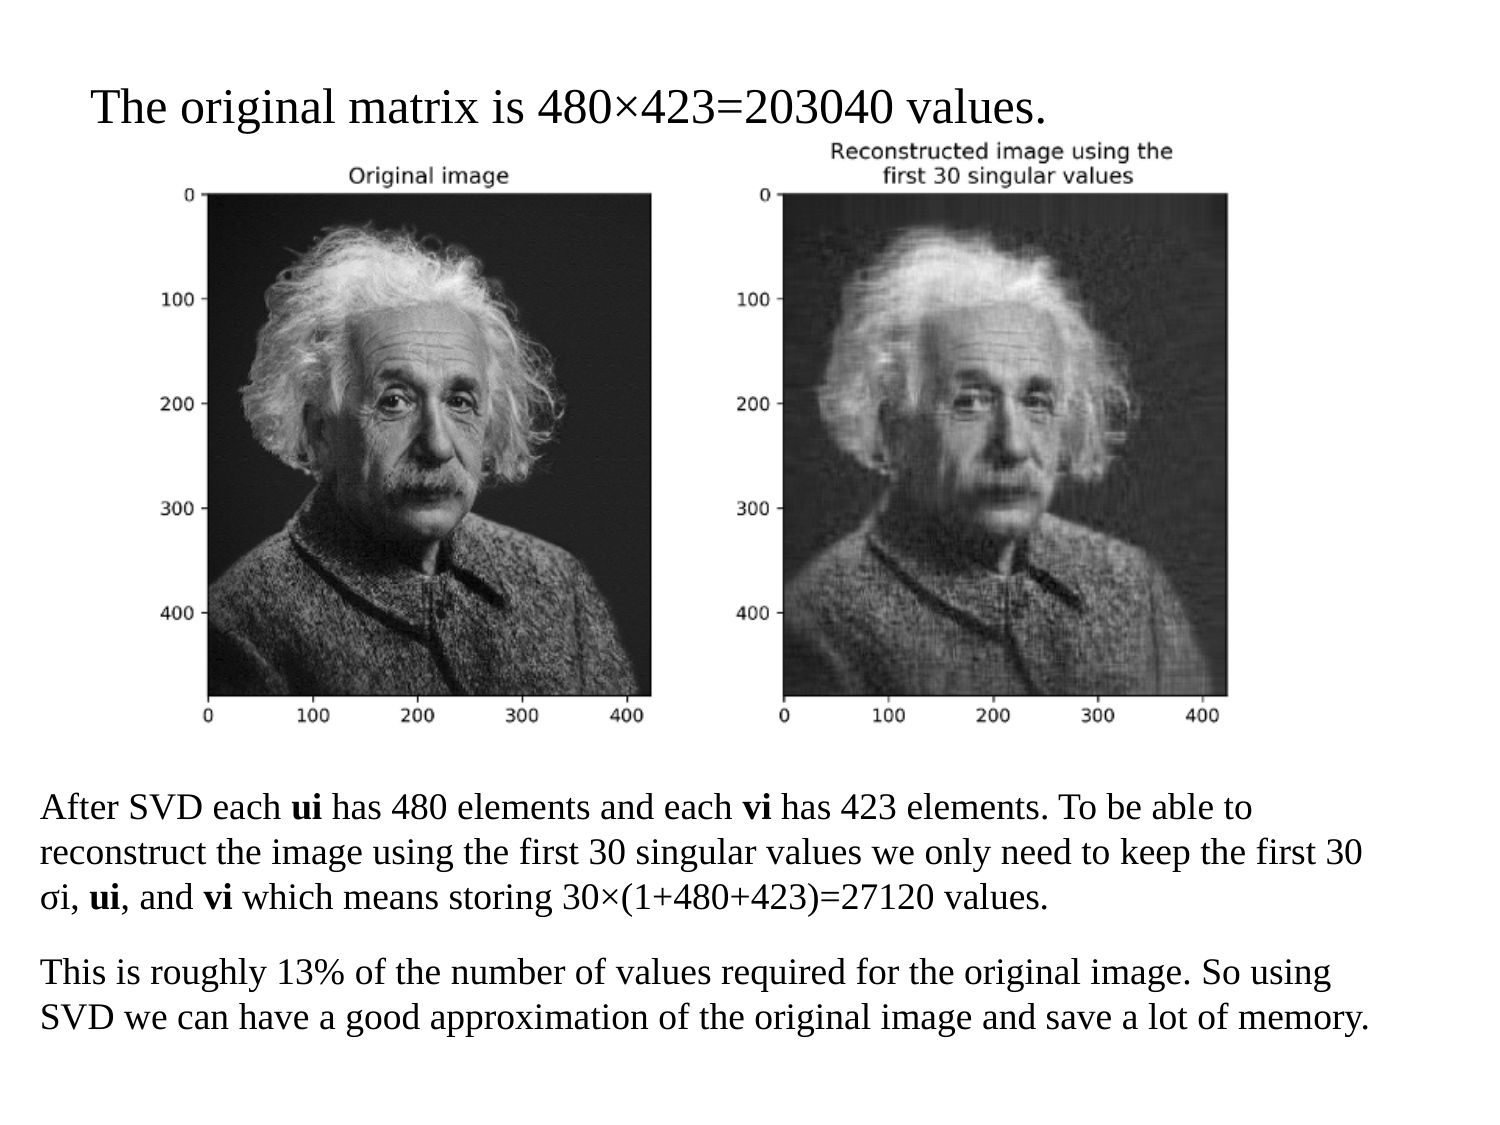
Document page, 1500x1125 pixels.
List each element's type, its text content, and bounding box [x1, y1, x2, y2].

text_box After SVD each ui has 480 elements and each vi has 423 elements. To be able to reconstruct the image using the first 30 singular values we only need to keep the first 30 σi, ui, and vi which means storing 30×(1+480+423)=27120 values. This is roughly 13% of the number of values required for the original image. So using SVD we can have a good approximation of the original image and save a lot of memory. [24, 774, 1425, 1045]
title The original matrix is 480×423=203040 values. [75, 45, 1425, 163]
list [149, 137, 1241, 740]
